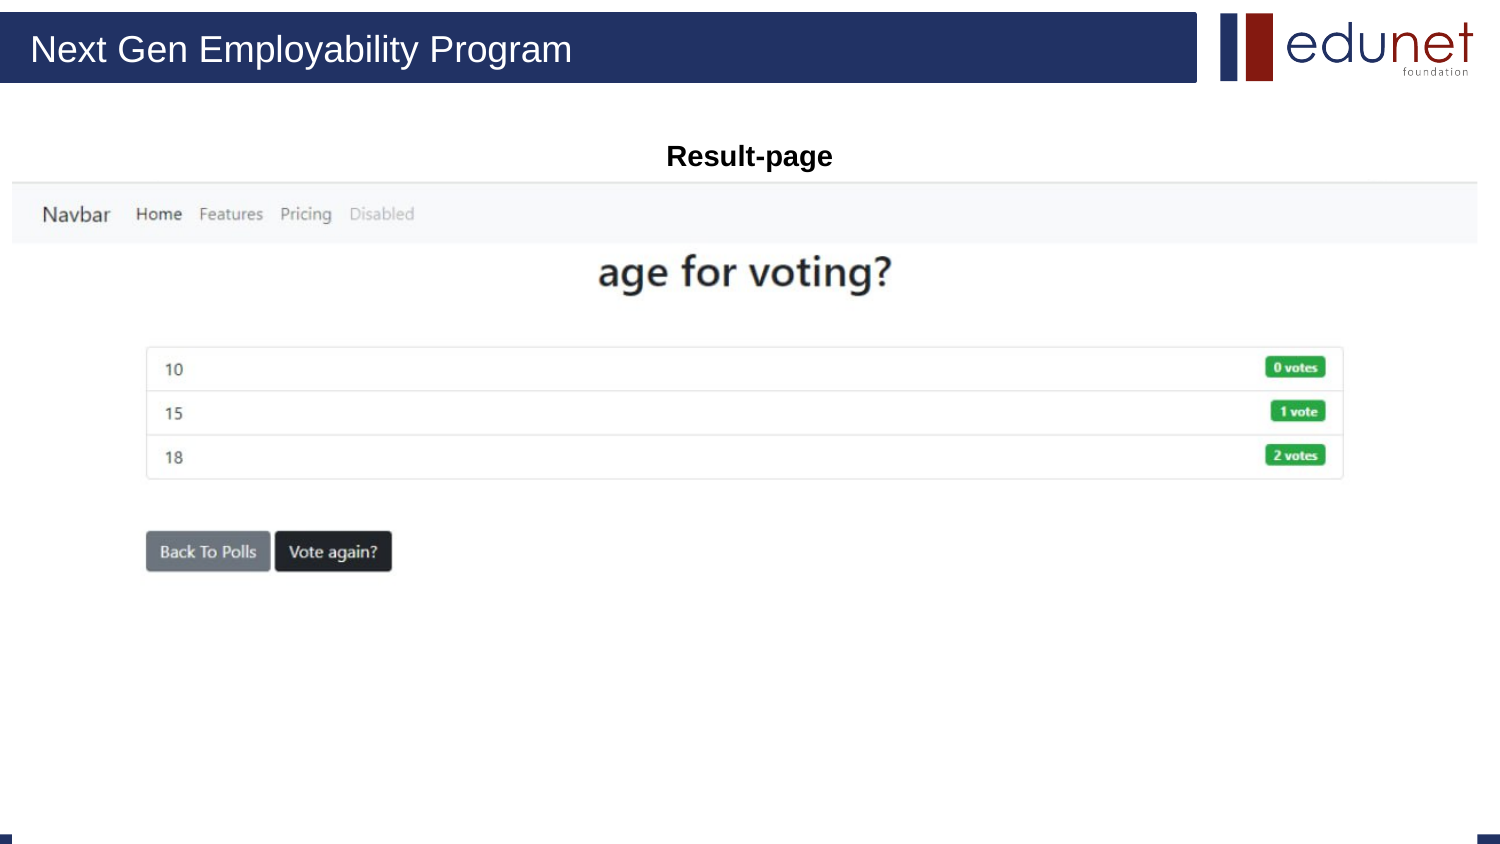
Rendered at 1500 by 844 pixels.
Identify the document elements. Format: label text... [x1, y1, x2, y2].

title Result-page [103, 101, 1397, 177]
picture [1279, 14, 1482, 83]
picture [10, 178, 1478, 844]
